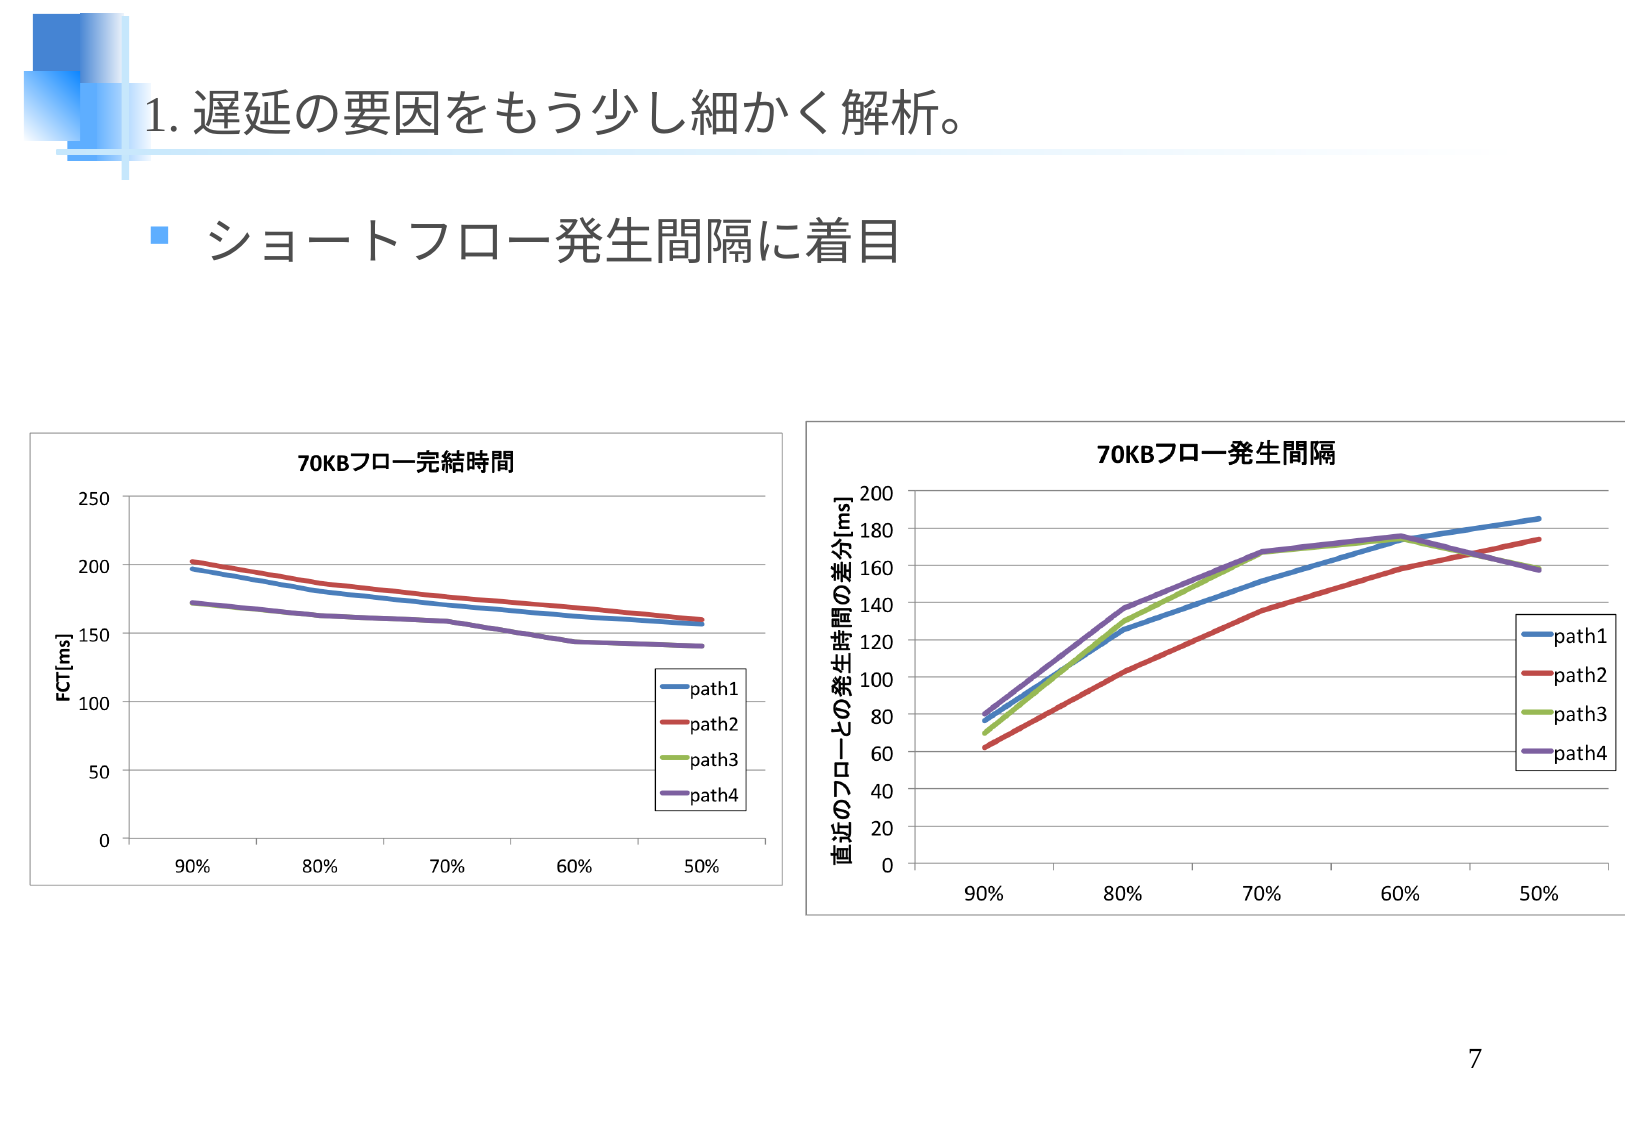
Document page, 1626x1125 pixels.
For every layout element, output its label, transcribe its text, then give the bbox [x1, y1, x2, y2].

title 1.遅延の要因をもう少し細かく解析。 [127, 54, 1522, 149]
list ショートフロー発生間隔に着目 [133, 189, 1492, 988]
slide_number 7 [1159, 1035, 1498, 1083]
picture [804, 420, 1625, 916]
picture [28, 432, 783, 886]
